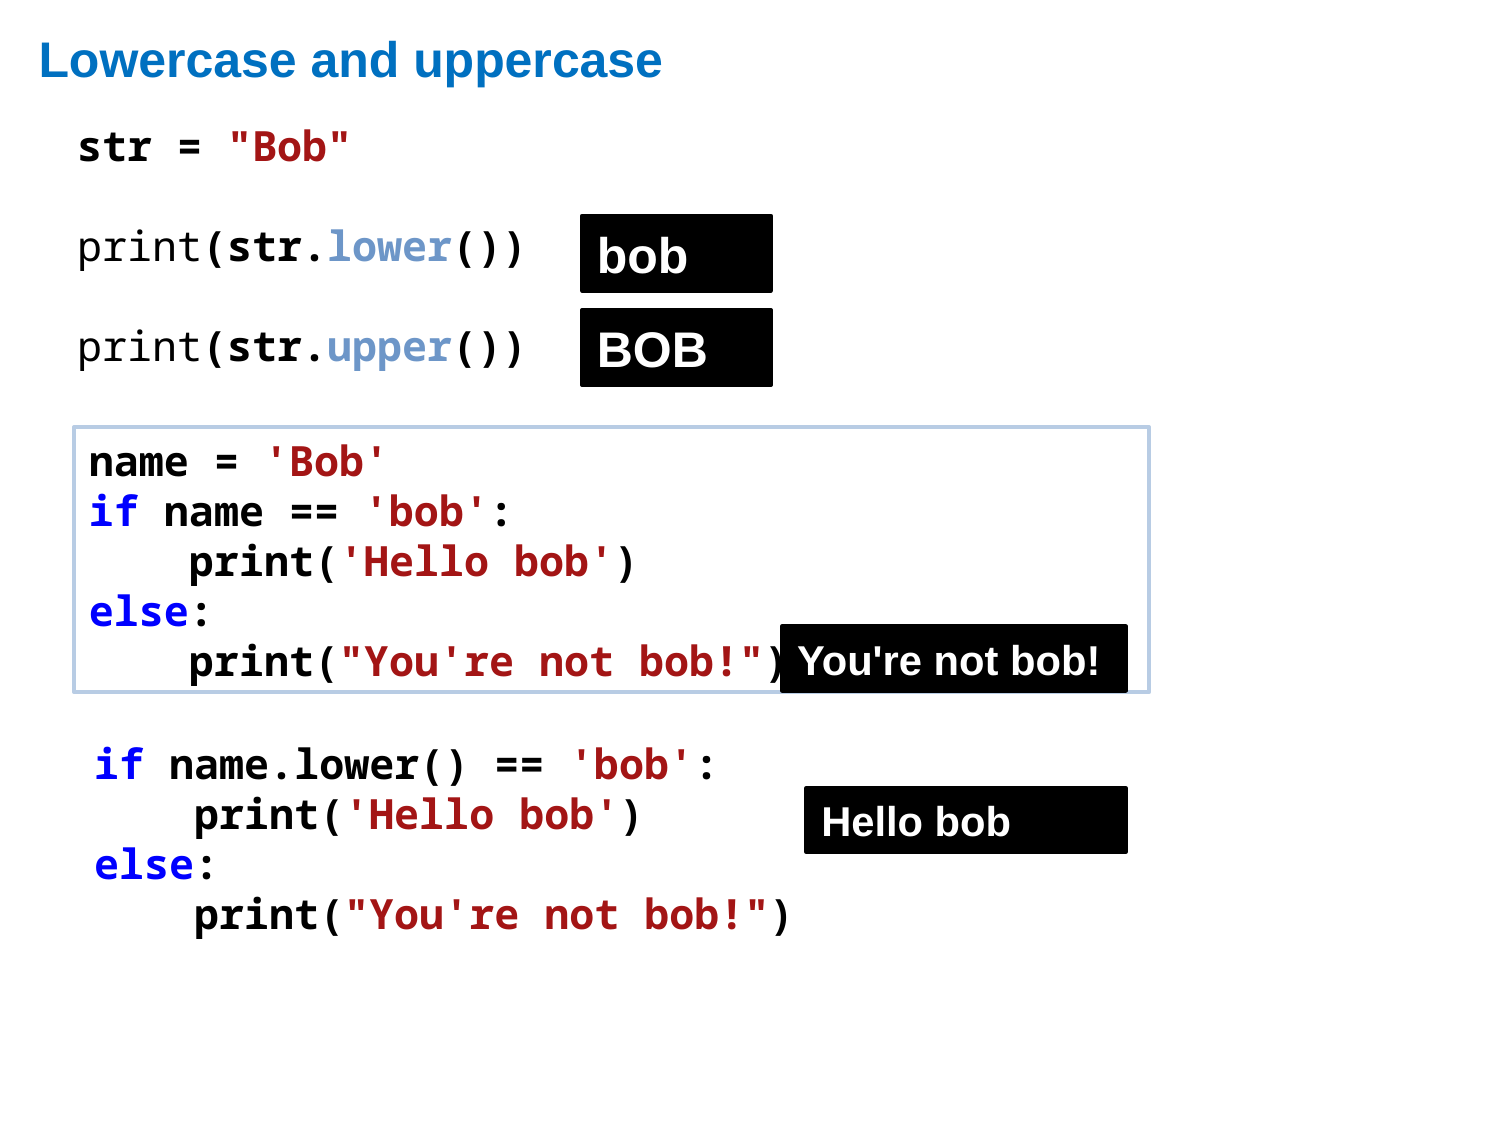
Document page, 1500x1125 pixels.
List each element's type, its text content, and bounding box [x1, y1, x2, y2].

text_box Hello bob [804, 786, 1128, 854]
text_box You're not bob! [780, 624, 1128, 693]
title Lowercase and uppercase [23, 16, 1465, 99]
text_box str = "Bob" print(str.lower()) print(str.upper()) [60, 110, 1198, 444]
text_box bob [580, 214, 773, 293]
text_box BOB [580, 308, 773, 387]
text_box if name.lower() == 'bob': print('Hello bob') else: print("You're not bob!") [77, 728, 1151, 947]
text_box name = 'Bob' if name == 'bob': print('Hello bob') else: print("You're not bob!") [72, 425, 1151, 694]
